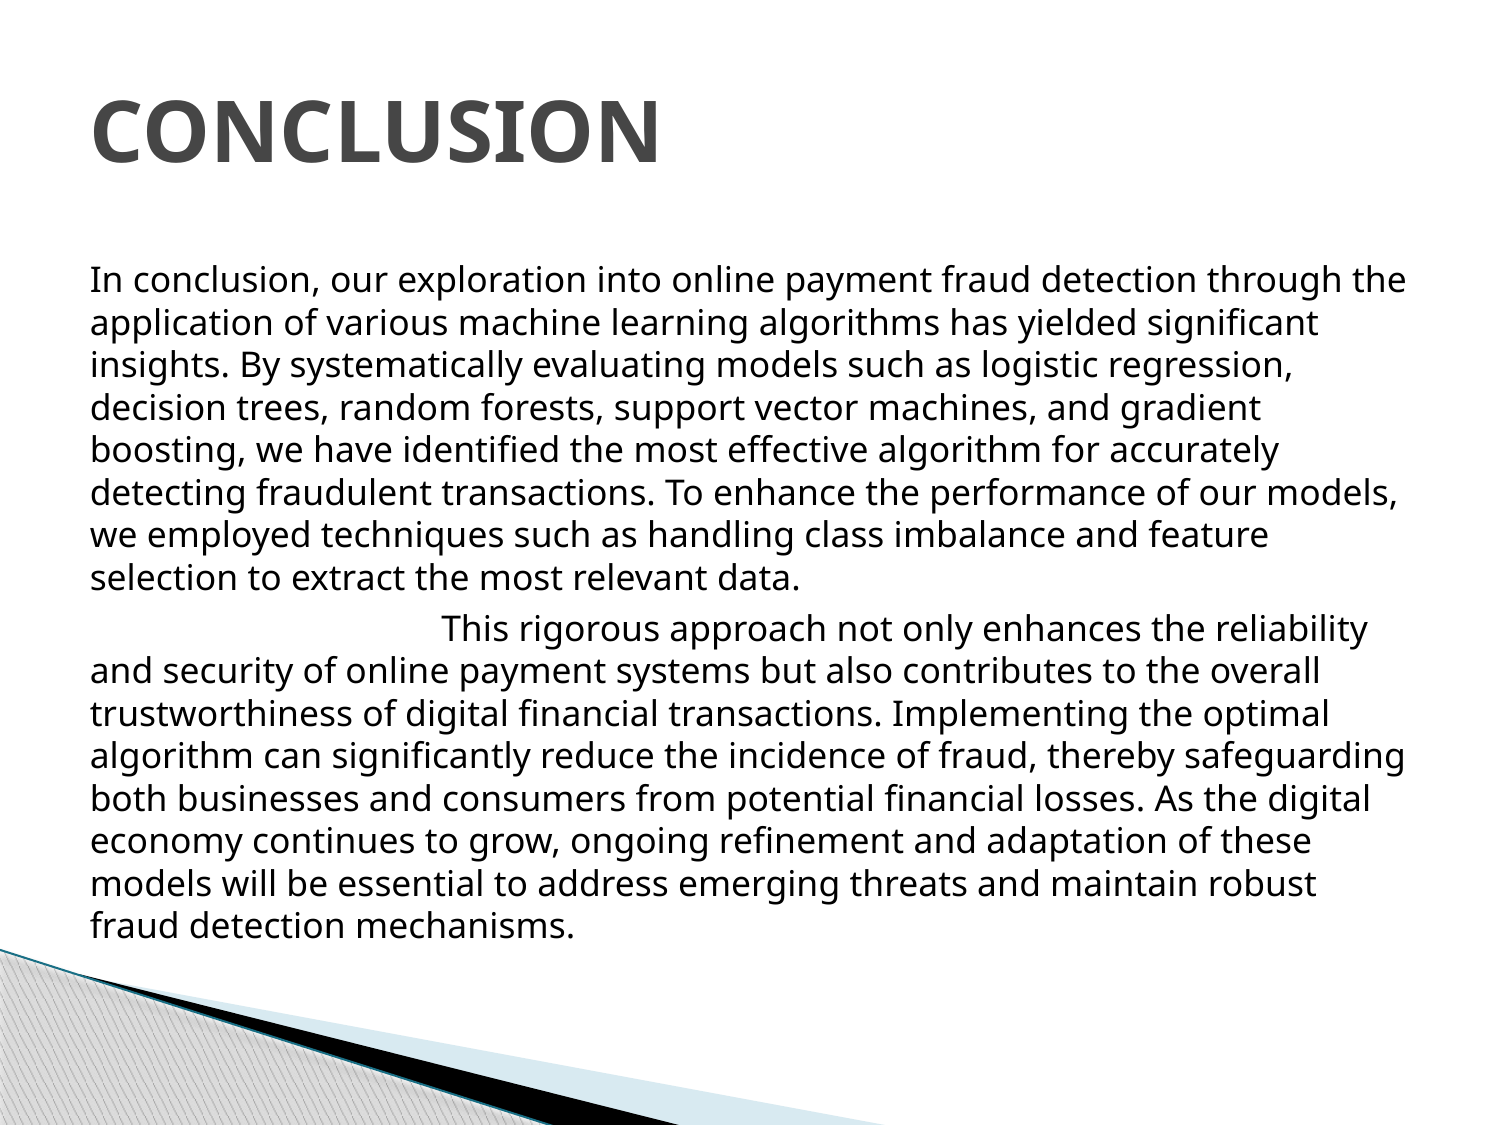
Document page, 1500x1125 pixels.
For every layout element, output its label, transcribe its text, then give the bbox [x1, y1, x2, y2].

title CONCLUSION [75, 45, 1425, 213]
list In conclusion, our exploration into online payment fraud detection through the application of various machine learning algorithms has yielded significant insights. By systematically evaluating models such as logistic regression, decision trees, random forests, support vector machines, and gradient boosting, we have identified the most effective algorithm for accurately detecting fraudulent transactions. To enhance the performance of our models, we employed techniques such as handling class imbalance and feature selection to extract the most relevant data. This rigorous approach not only enhances the reliability and security of online payment systems but also contributes to the overall trustworthiness of digital financial transactions. Implementing the optimal algorithm can significantly reduce the incidence of fraud, thereby safeguarding both businesses and consumers from potential financial losses. As the digital economy continues to grow, ongoing refinement and adaptation of these models will be essential to address emerging threats and maintain robust fraud detection mechanisms. [75, 249, 1425, 1005]
